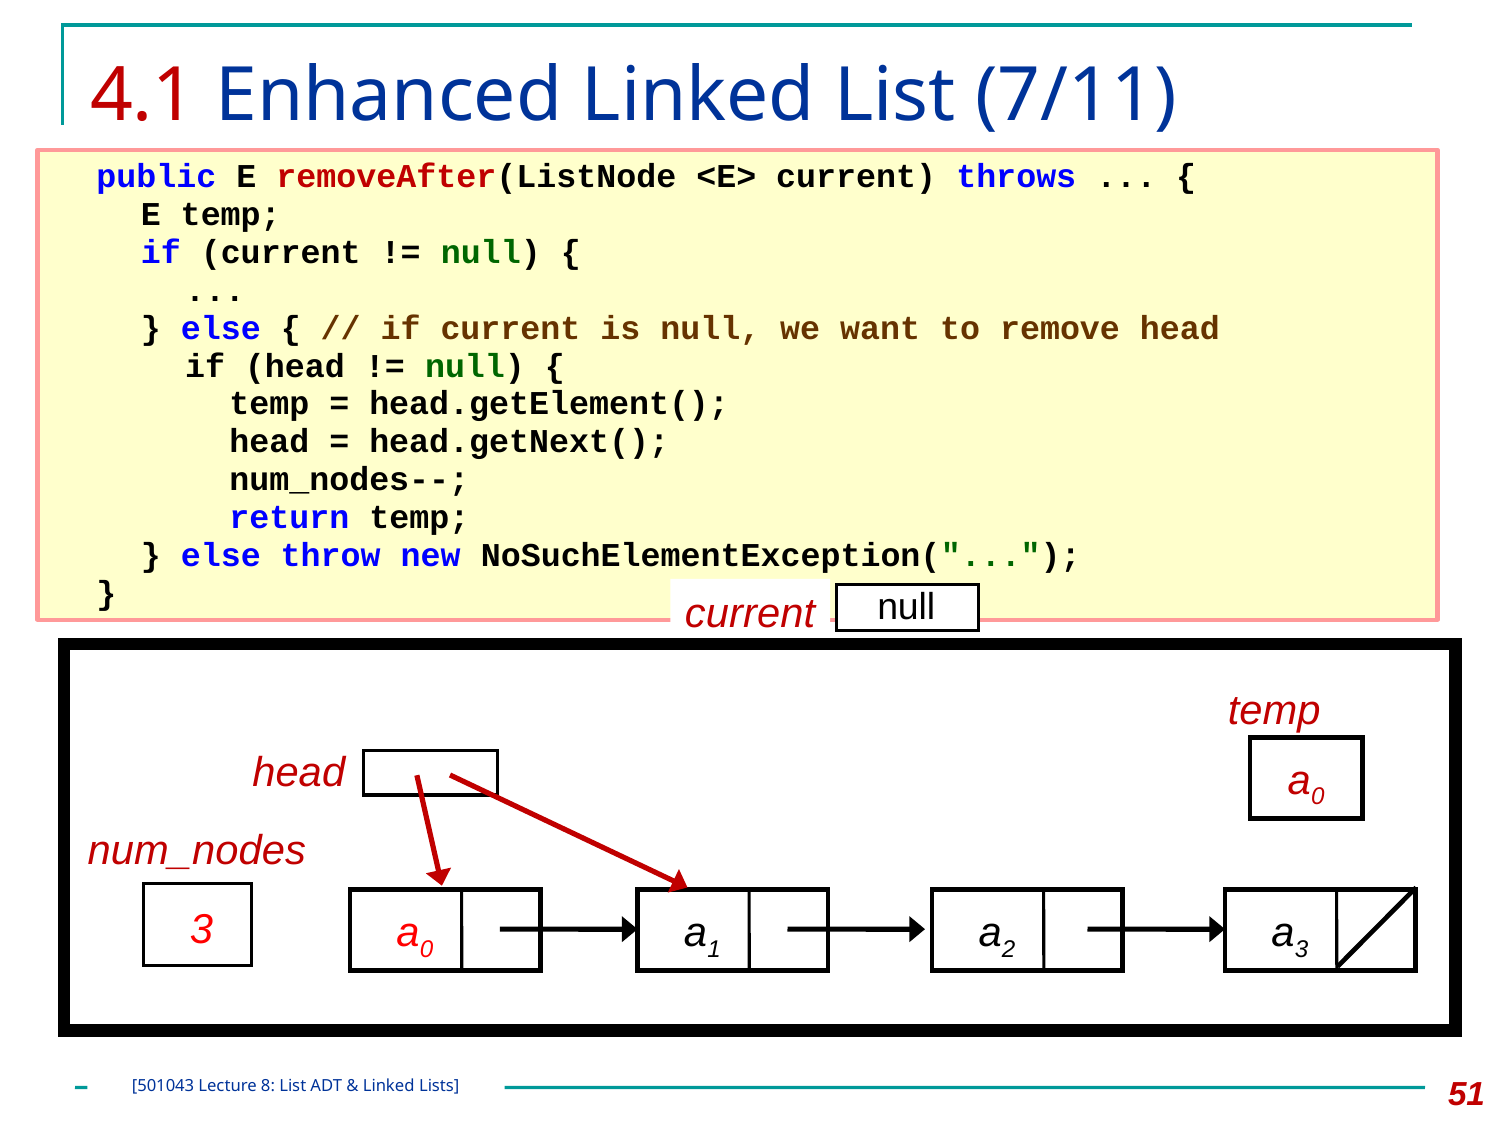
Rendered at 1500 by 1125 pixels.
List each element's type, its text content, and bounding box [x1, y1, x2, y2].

title 4.1 Enhanced Linked List (7/11) [74, 37, 1426, 148]
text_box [637, 887, 829, 972]
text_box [349, 887, 541, 972]
text_box [832, 918, 925, 940]
text_box [416, 775, 450, 885]
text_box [1212, 674, 1363, 819]
text_box [501043 Lecture 8: List ADT & Linked Lists] [87, 1074, 505, 1105]
text_box [363, 750, 498, 796]
text_box [63, 644, 1456, 1031]
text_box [836, 574, 979, 636]
text_box [1127, 918, 1219, 940]
text_box [449, 774, 687, 885]
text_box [1224, 887, 1416, 972]
text_box [544, 918, 632, 940]
text_box current [670, 578, 831, 644]
text_box public E removeAfter(ListNode <E> current) throws ... { E temp; if (current != null) { ... } else { // if current is null, we want to remove head if (head != null) { temp = head.getElement(); head = head.getNext(); num_nodes--; return temp; } else throw new NoSuchElementException("..."); } [35, 148, 1440, 622]
slide_number 51 [1400, 1065, 1500, 1125]
text_box head [237, 737, 361, 803]
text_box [931, 887, 1123, 972]
